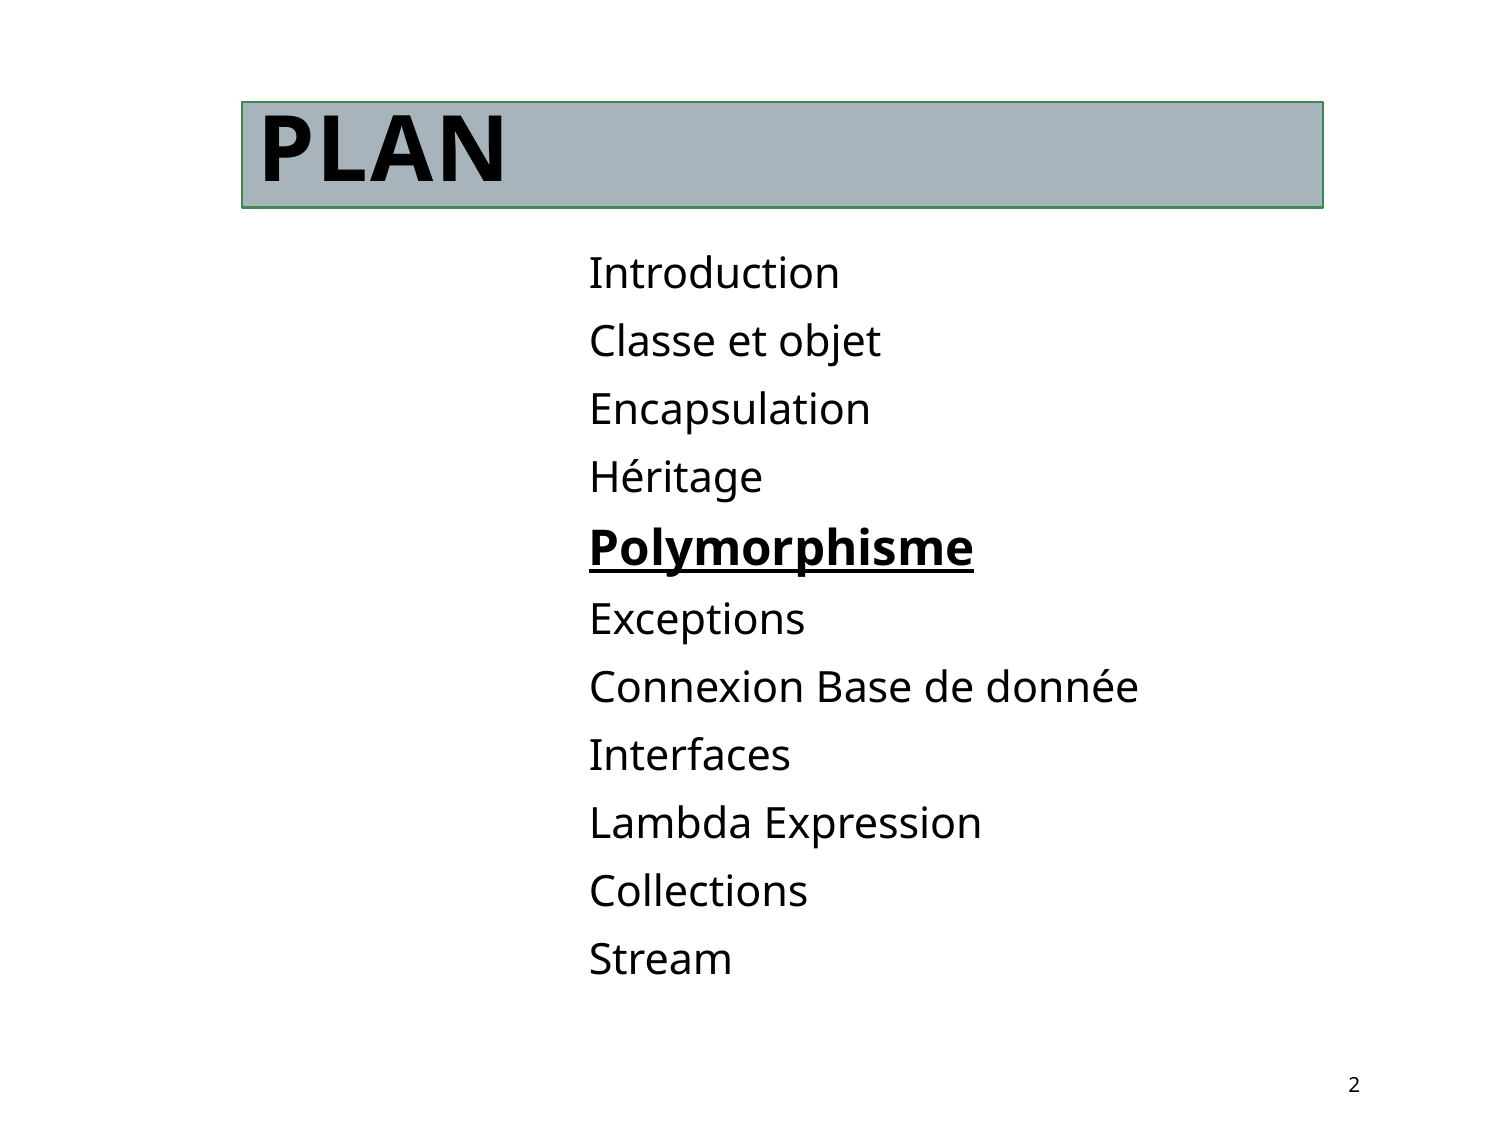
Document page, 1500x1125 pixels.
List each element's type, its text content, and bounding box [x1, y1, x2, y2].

title Plan [241, 101, 1324, 209]
list Introduction Classe et objet Encapsulation Héritage Polymorphisme Exceptions Connexion Base de donnée Interfaces Lambda Expression Collections Stream [566, 243, 1447, 1000]
slide_number 2 [1333, 1061, 1454, 1107]
